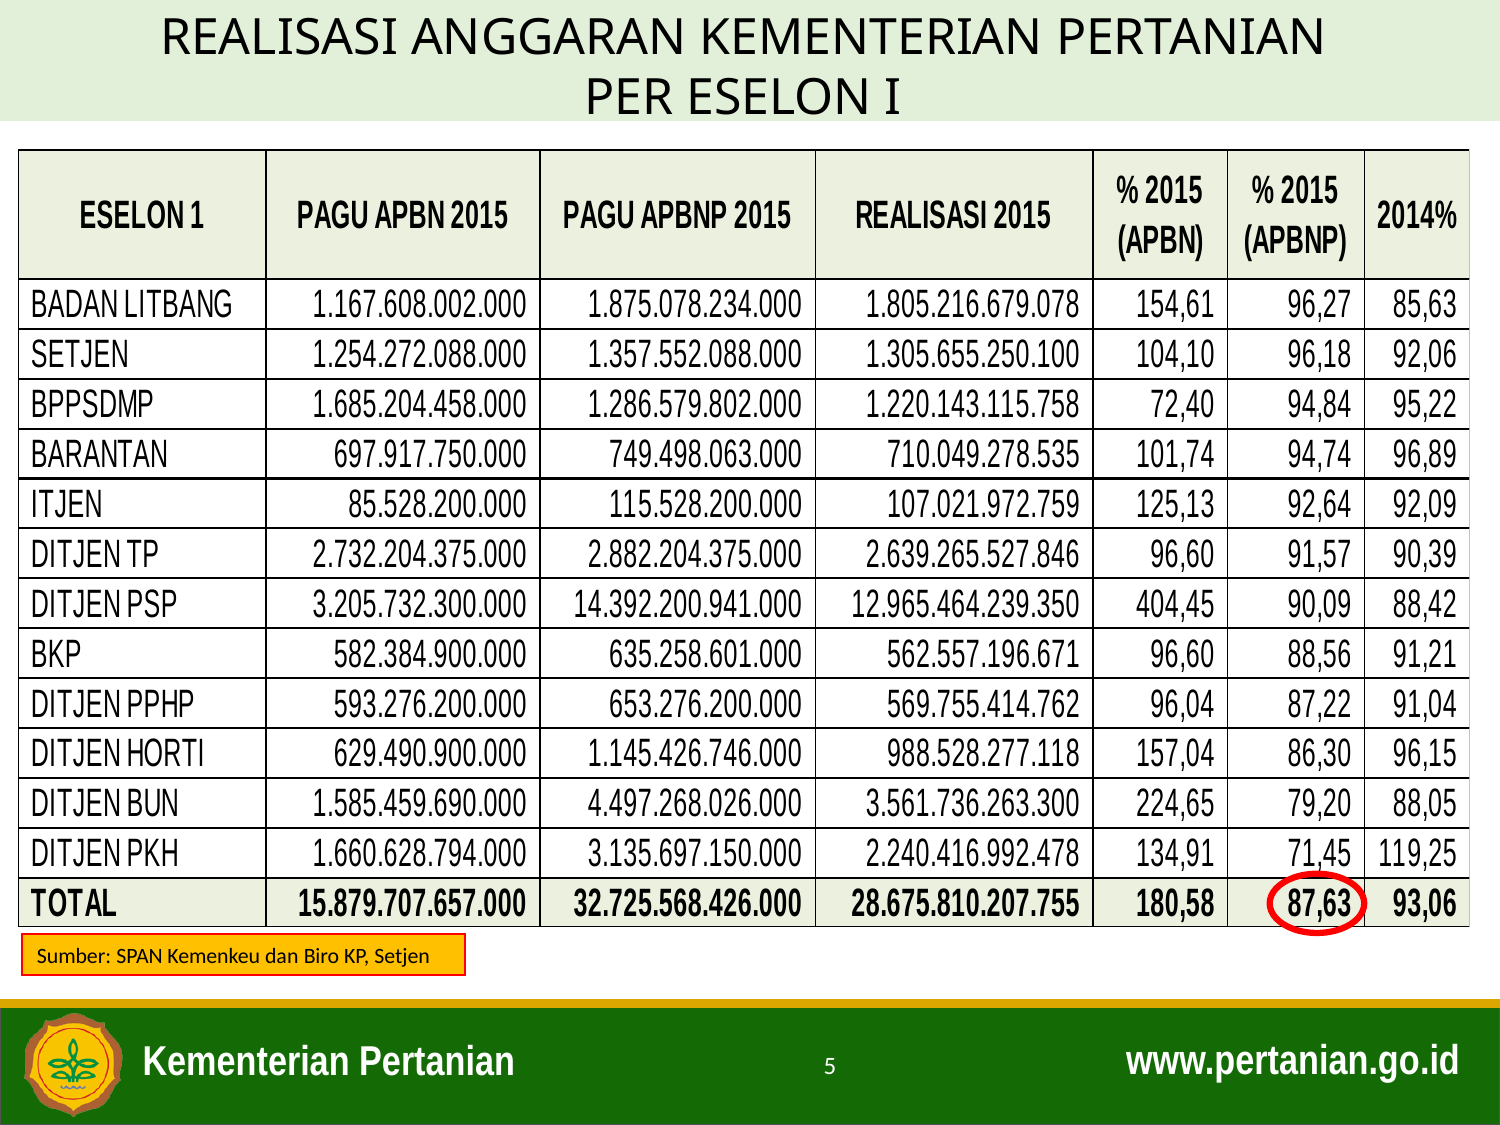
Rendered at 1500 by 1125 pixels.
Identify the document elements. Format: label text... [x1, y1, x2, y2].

text_box REALISASI ANGGARAN KEMENTERIAN PERTANIAN PER ESELON I [0, 0, 1500, 121]
slide_number 5 [513, 1035, 852, 1095]
text_box Sumber: SPAN Kemenkeu dan Biro KP, Setjen [22, 934, 465, 976]
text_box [17, 149, 1471, 929]
picture [15, 1008, 128, 1124]
text_box [1290, 929, 1344, 934]
